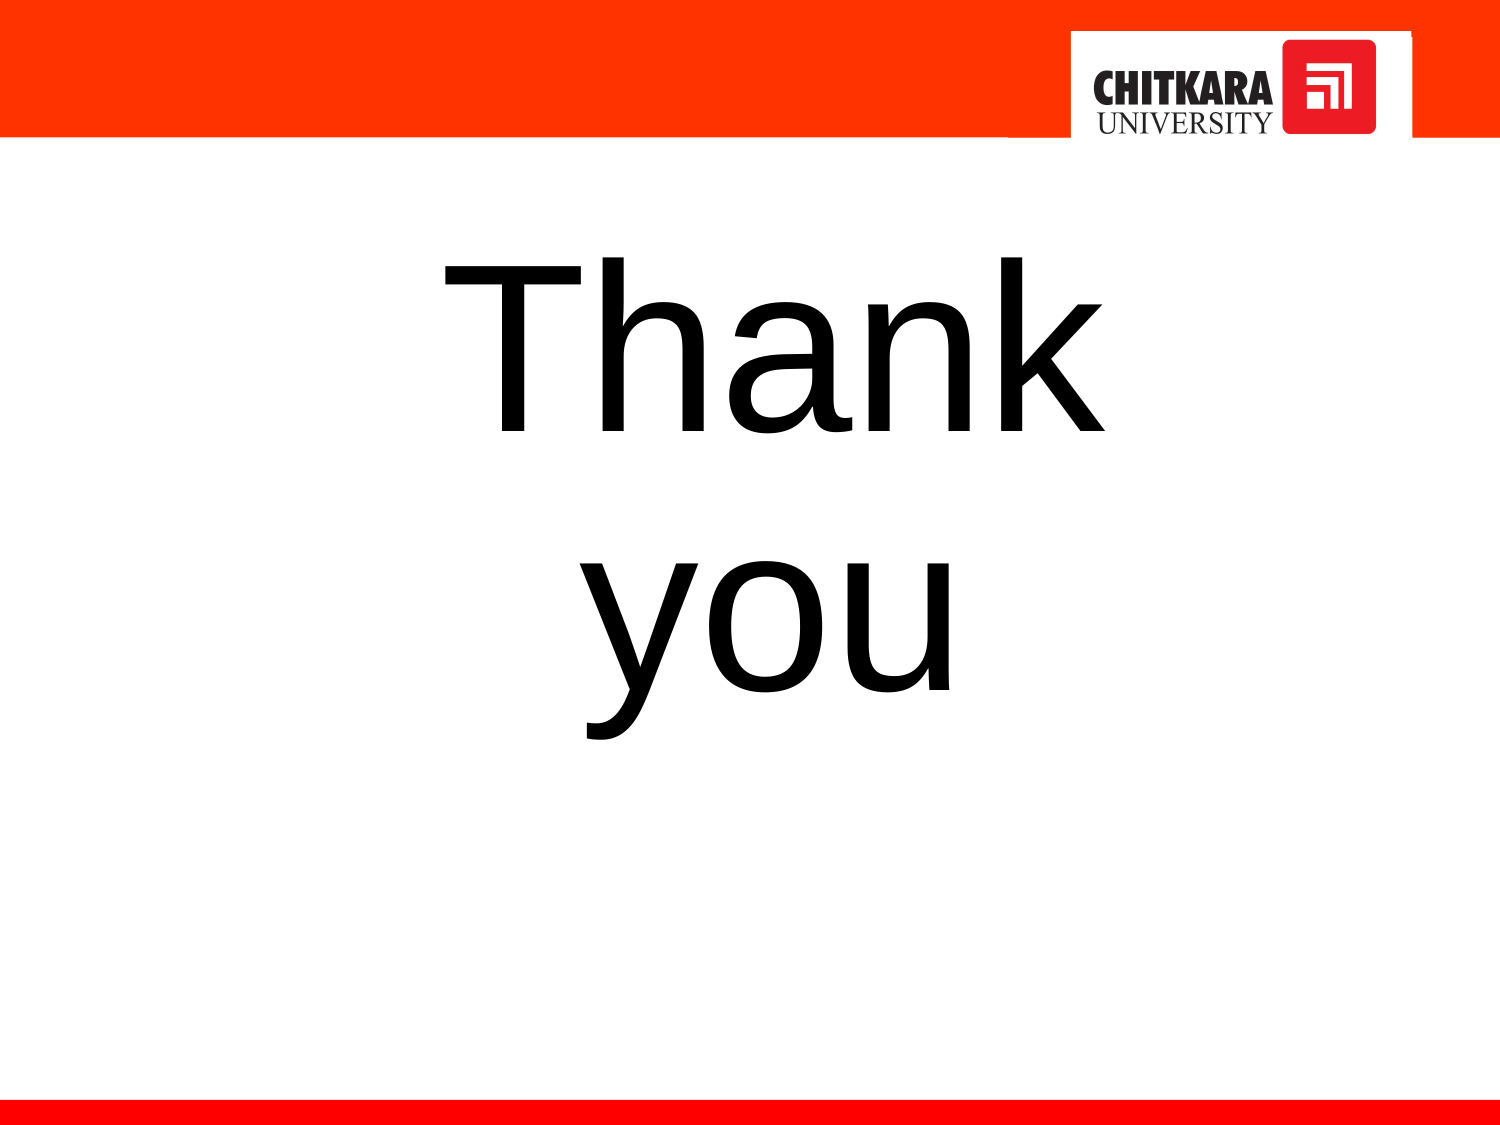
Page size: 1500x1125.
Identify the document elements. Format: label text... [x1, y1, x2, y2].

picture [1074, 37, 1391, 138]
subtitle Thank you [323, 408, 1224, 559]
